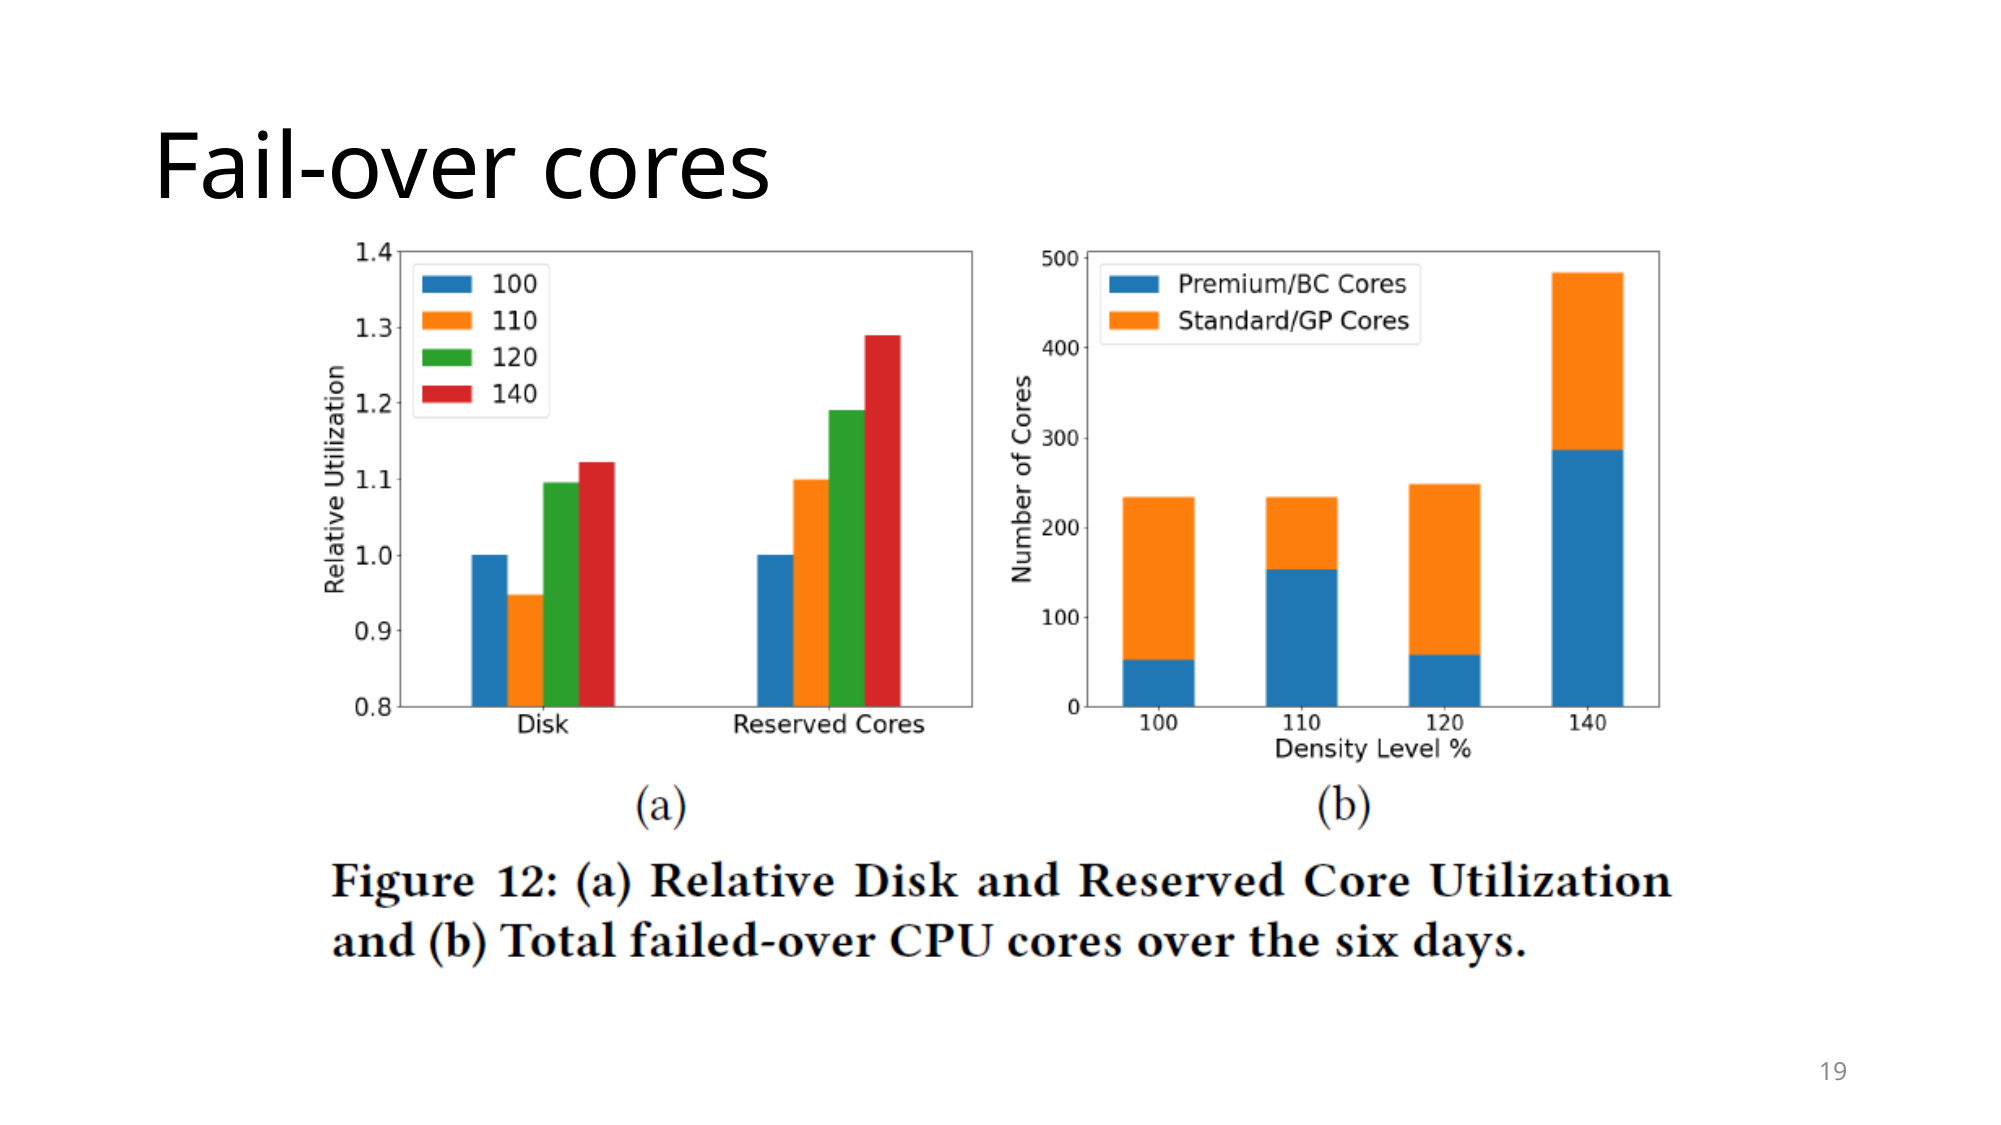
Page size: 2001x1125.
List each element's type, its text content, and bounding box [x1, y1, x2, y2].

title Fail-over cores [137, 59, 1863, 278]
slide_number 19 [1412, 1042, 1863, 1103]
picture [265, 207, 1735, 983]
